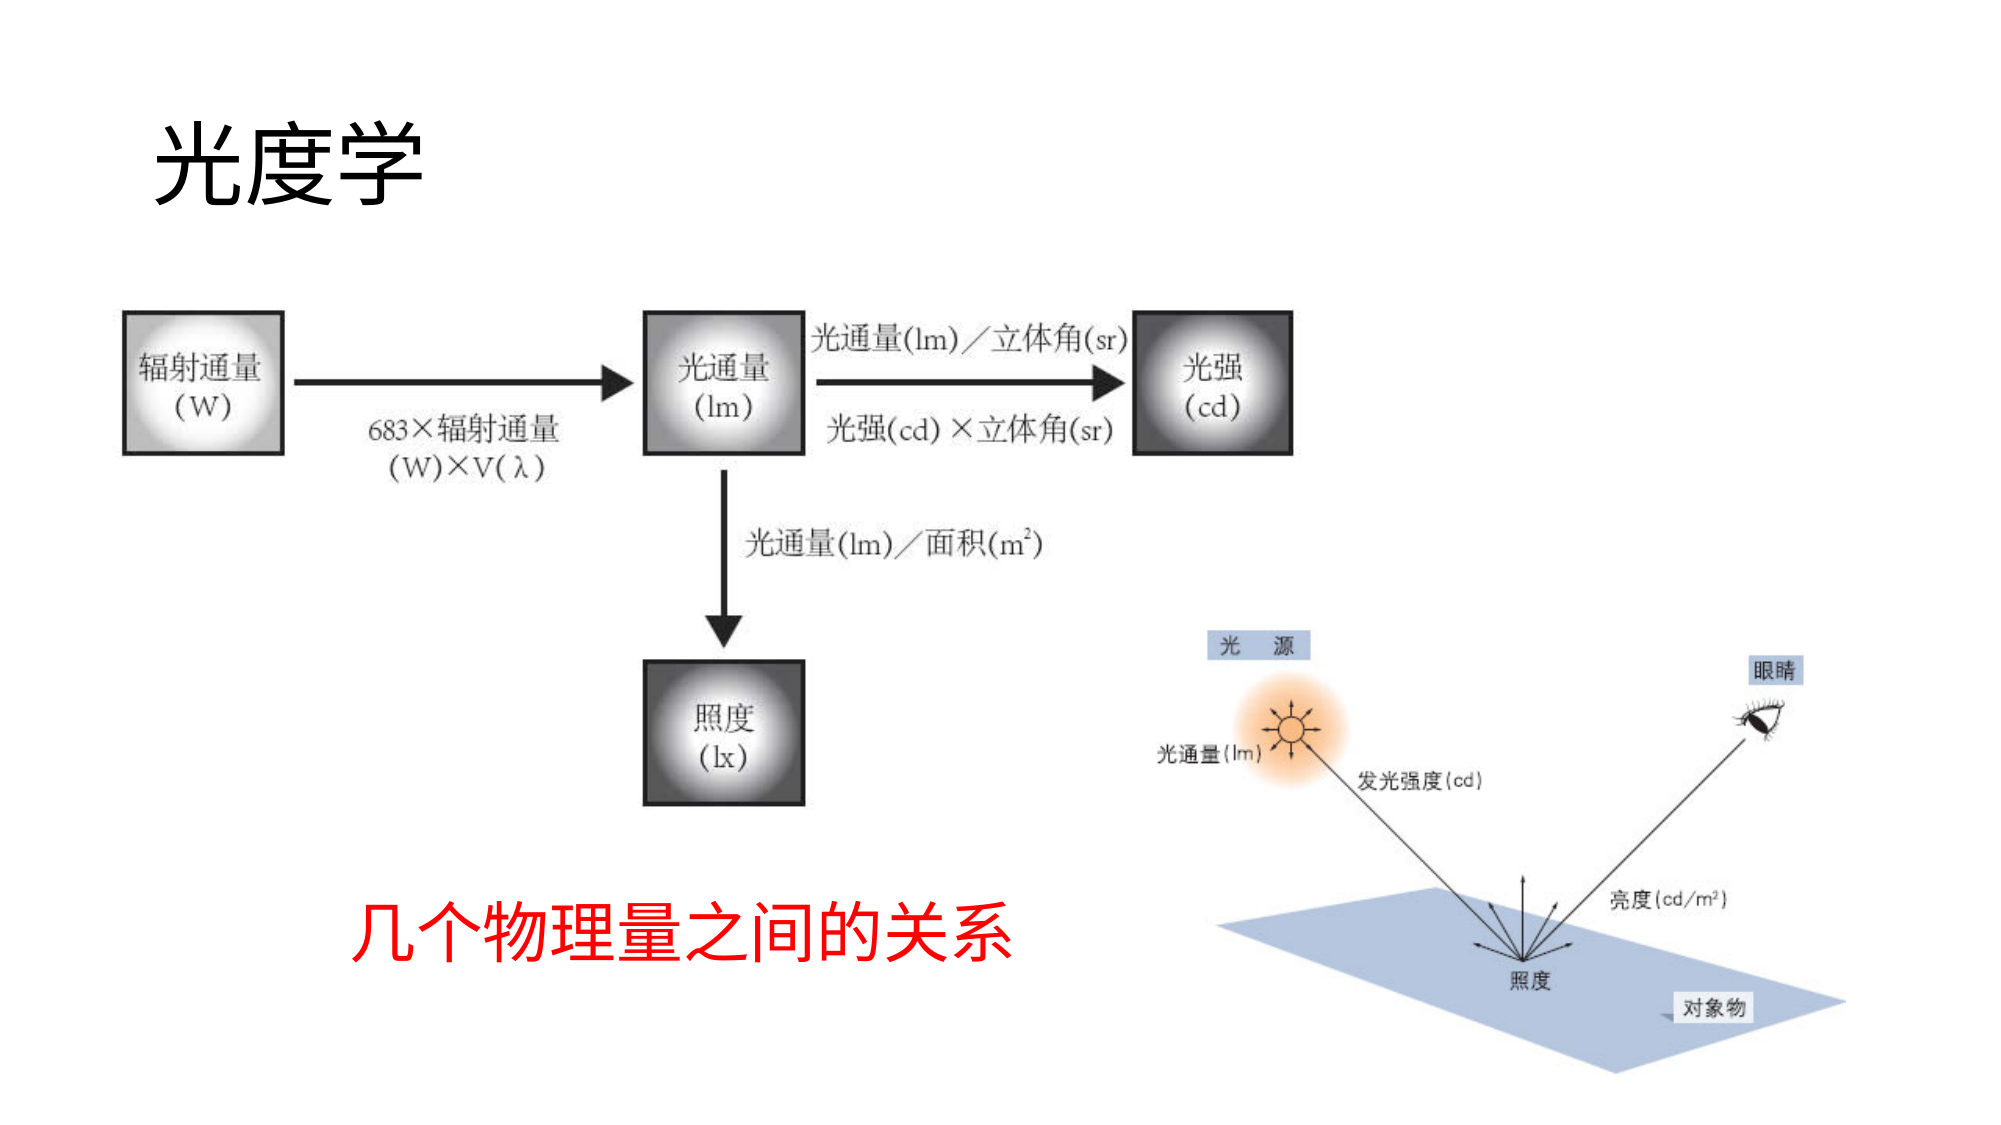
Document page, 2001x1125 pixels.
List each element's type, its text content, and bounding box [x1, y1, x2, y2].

title 光度学 [137, 59, 1863, 278]
text_box 几个物理量之间的关系 [334, 883, 1032, 979]
picture [88, 259, 1846, 1075]
